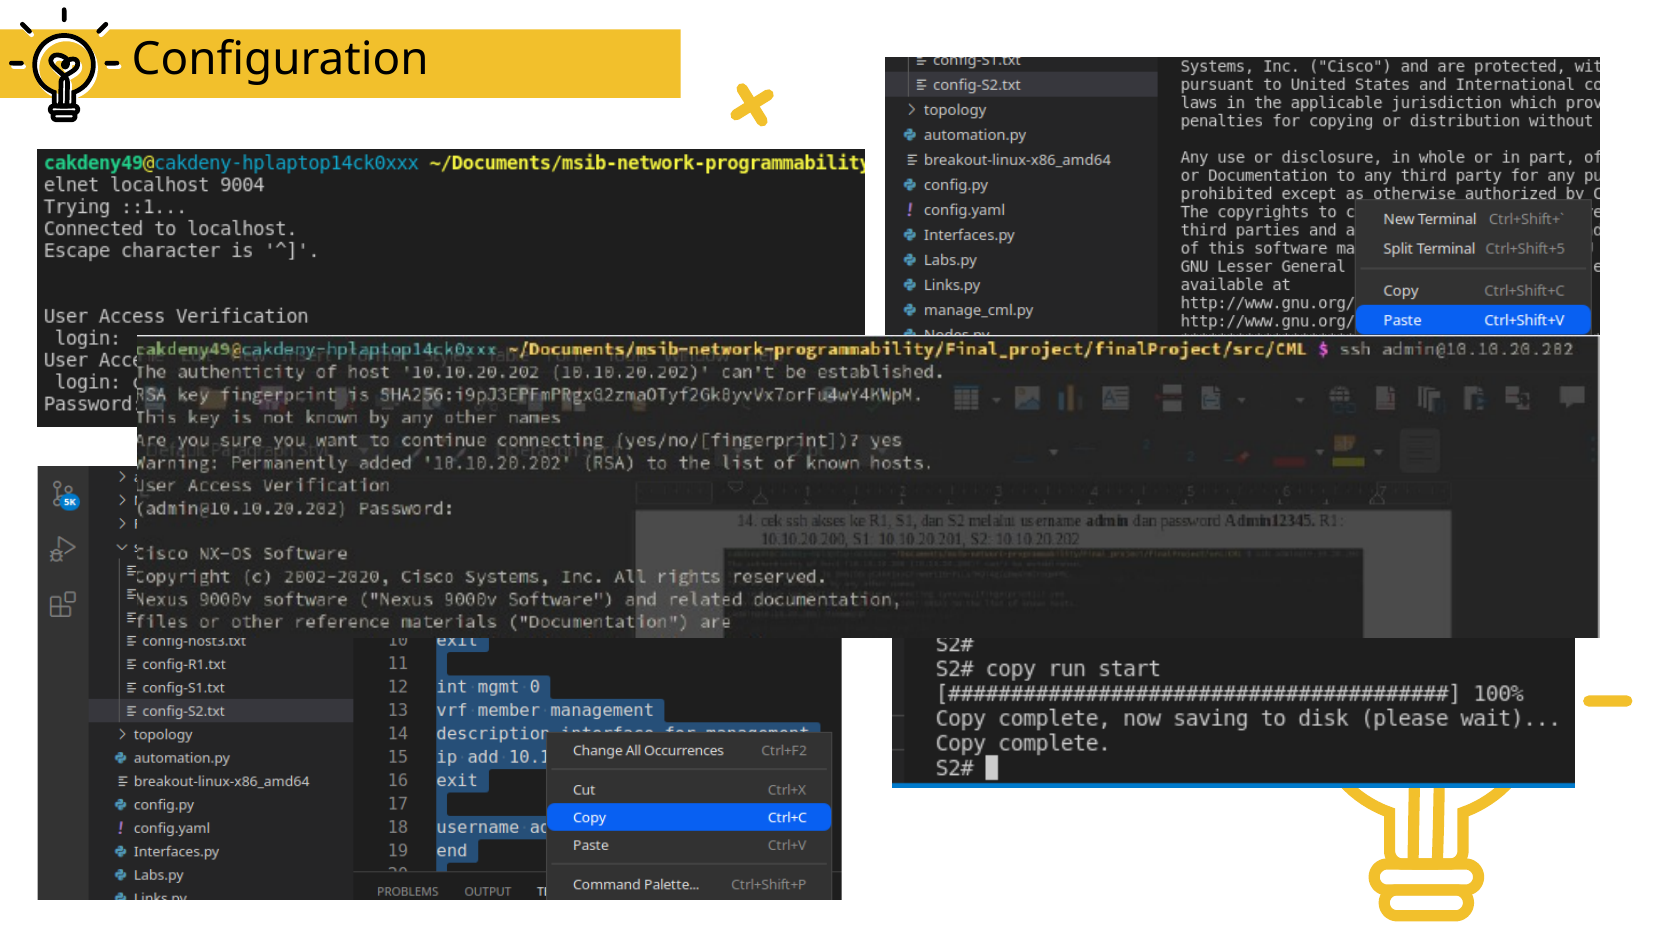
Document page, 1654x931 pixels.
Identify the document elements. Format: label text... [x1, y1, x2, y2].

title Configuration [131, 0, 675, 119]
picture [37, 57, 1601, 901]
